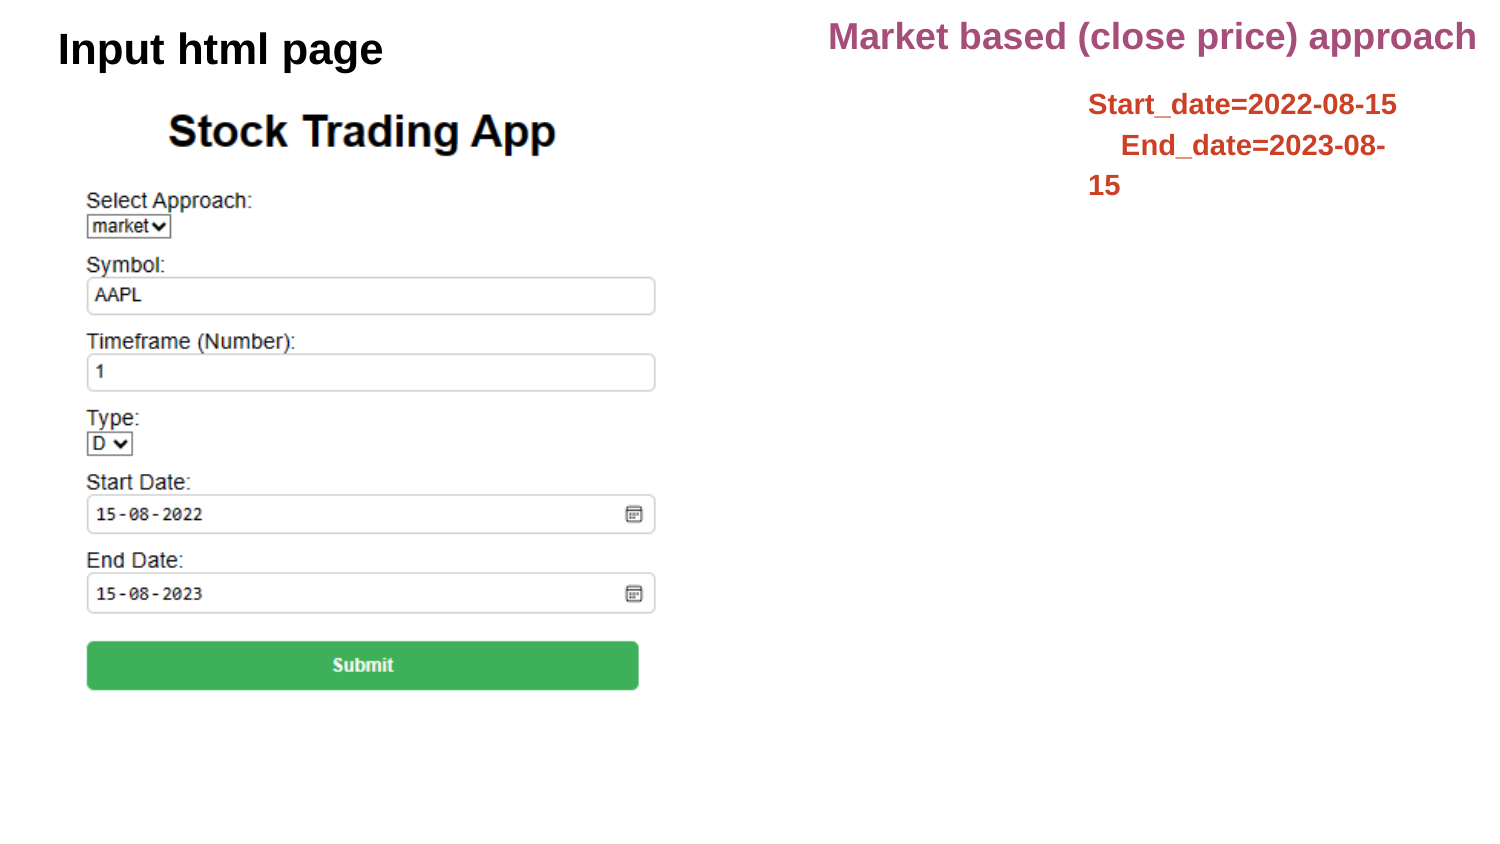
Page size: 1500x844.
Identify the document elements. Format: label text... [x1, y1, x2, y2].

picture [55, 98, 665, 721]
text_box Input html page [42, 6, 813, 89]
text_box Market based (close price) approach [813, 0, 1500, 99]
text_box Start_date=2022-08-15 End_date=2023-08-15 [1043, 99, 1418, 216]
